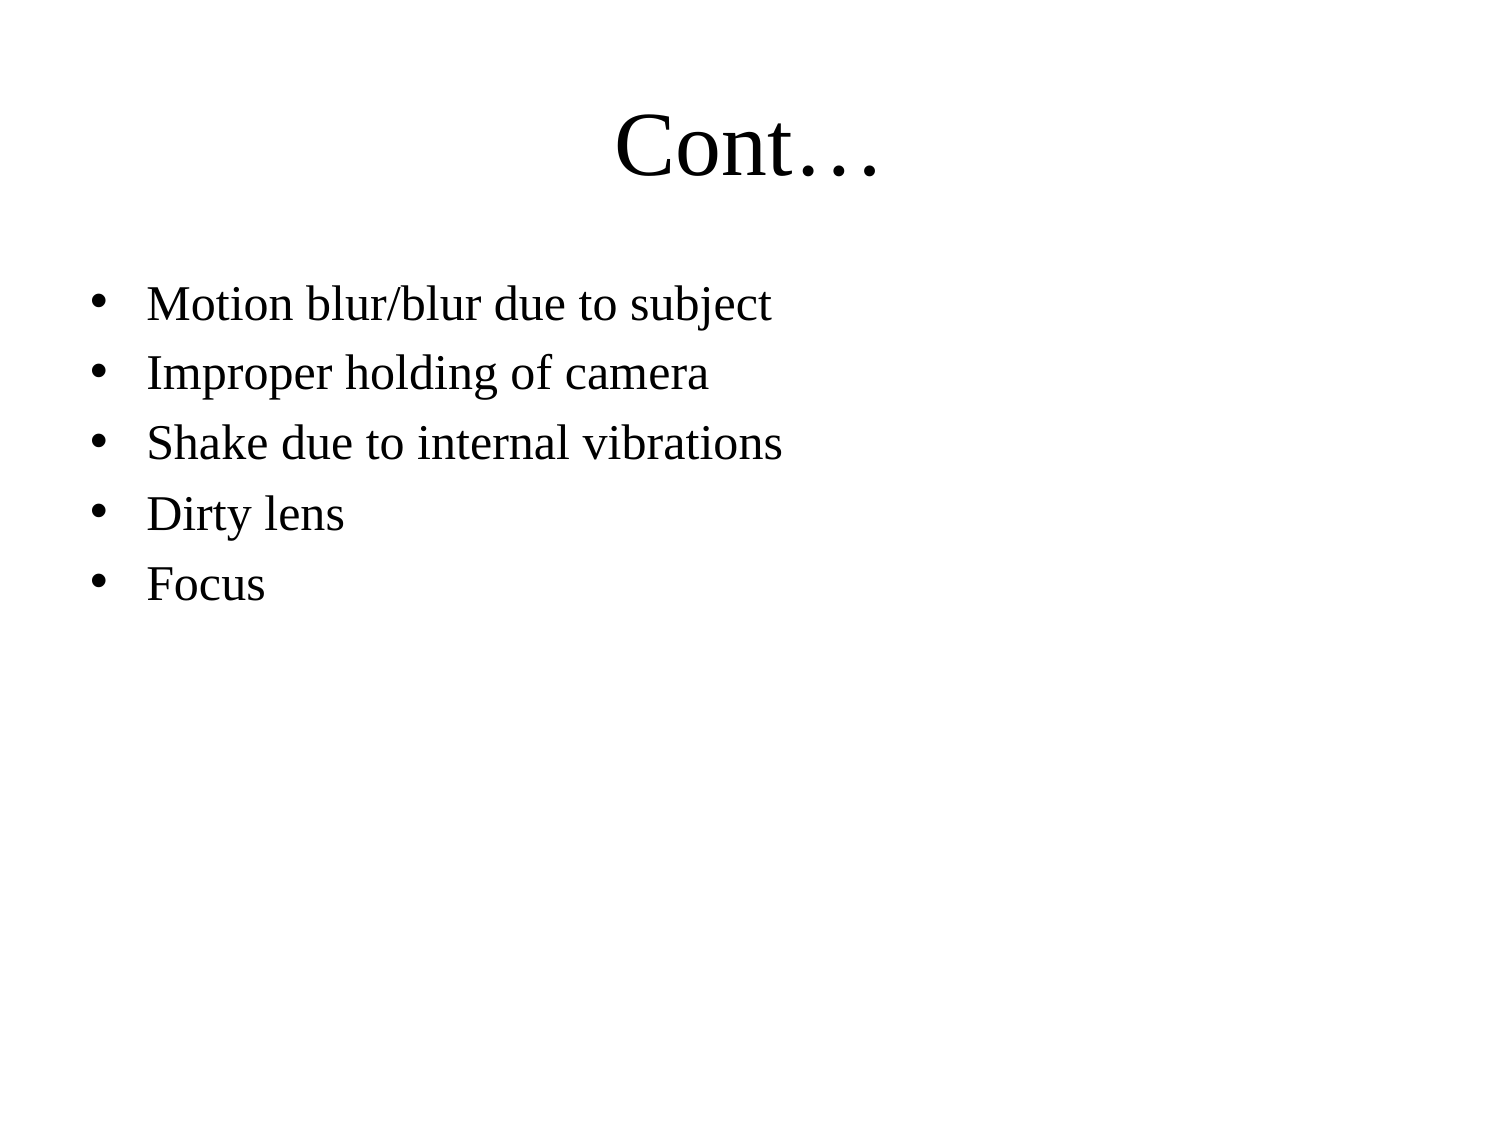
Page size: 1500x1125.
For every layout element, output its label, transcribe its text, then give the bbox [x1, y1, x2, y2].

title Cont… [75, 45, 1425, 233]
list Motion blur/blur due to subject Improper holding of camera Shake due to internal vibrations Dirty lens Focus [75, 262, 1425, 1005]
